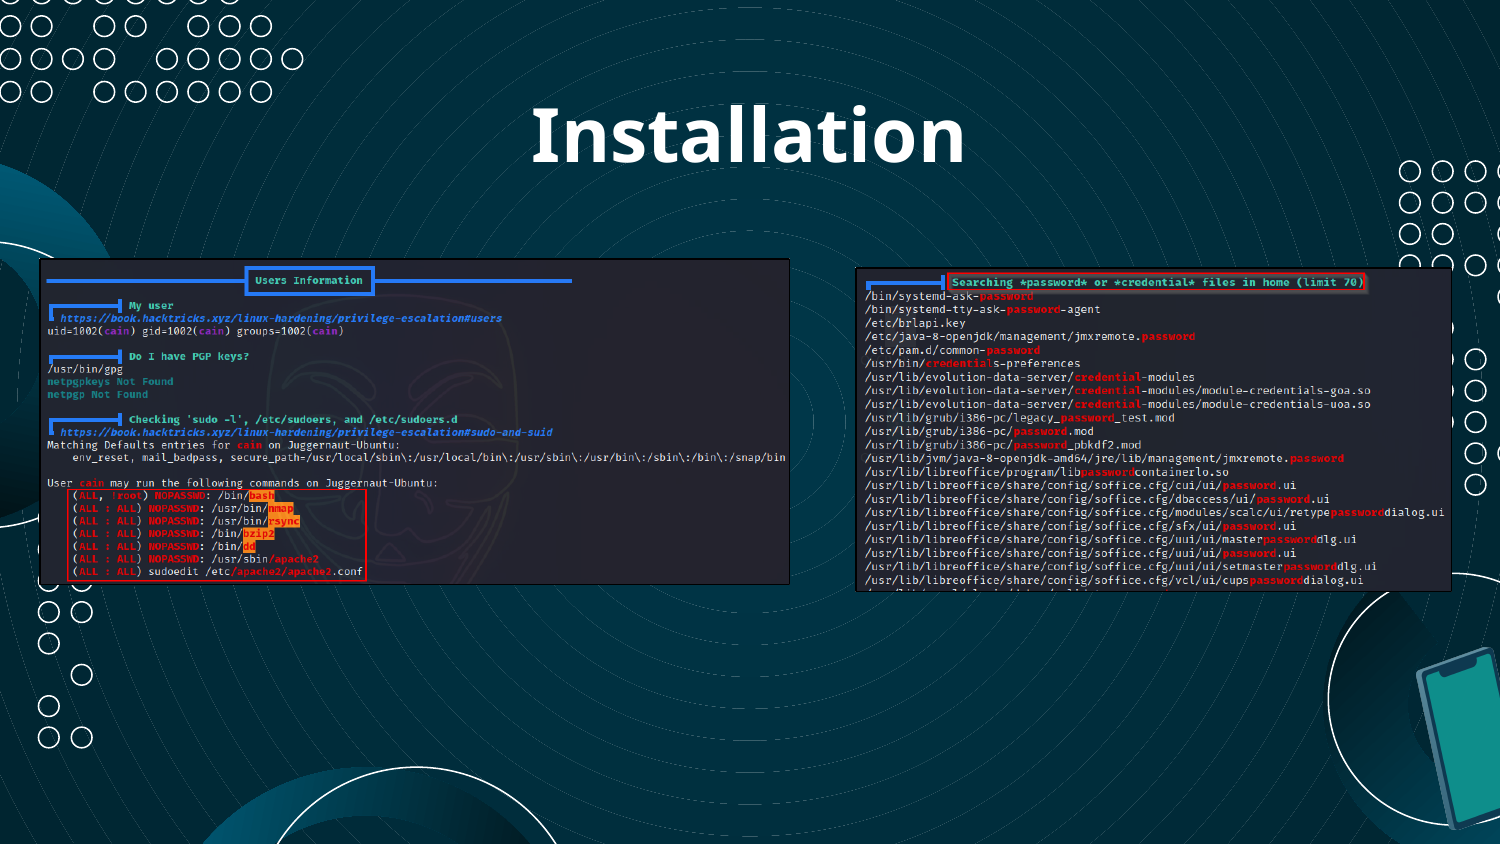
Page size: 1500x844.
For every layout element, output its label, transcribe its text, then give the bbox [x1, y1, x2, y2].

title Installation [116, 72, 1383, 195]
picture [1417, 648, 1500, 829]
picture [856, 267, 1452, 593]
picture [39, 258, 789, 585]
